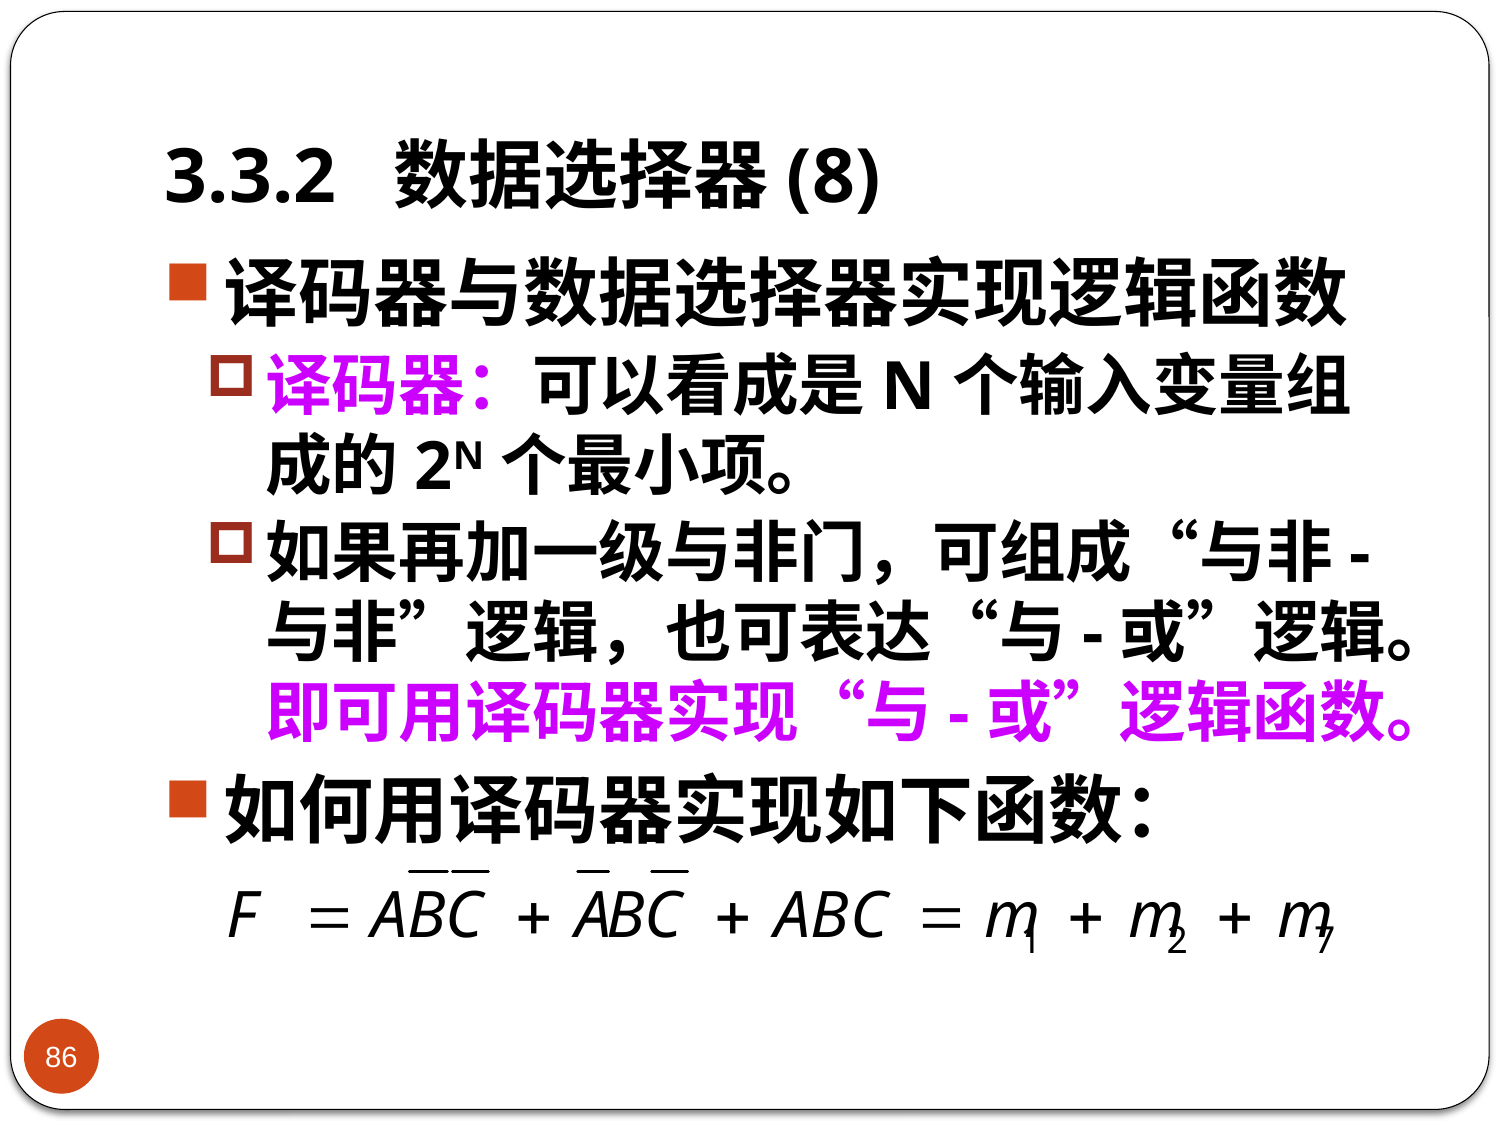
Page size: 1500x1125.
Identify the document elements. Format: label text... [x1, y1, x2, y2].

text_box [218, 857, 1346, 965]
list 译码器与数据选择器实现逻辑函数 译码器：可以看成是N个输入变量组成的2N个最小项。 如果再加一级与非门，可组成“与非-与非”逻辑，也可表达“与-或”逻辑。即可用译码器实现“与-或”逻辑函数。 如何用译码器实现如下函数： [150, 237, 1425, 988]
slide_number 86 [23, 1018, 99, 1094]
title 3.3.2 数据选择器(8) [150, 45, 1425, 233]
